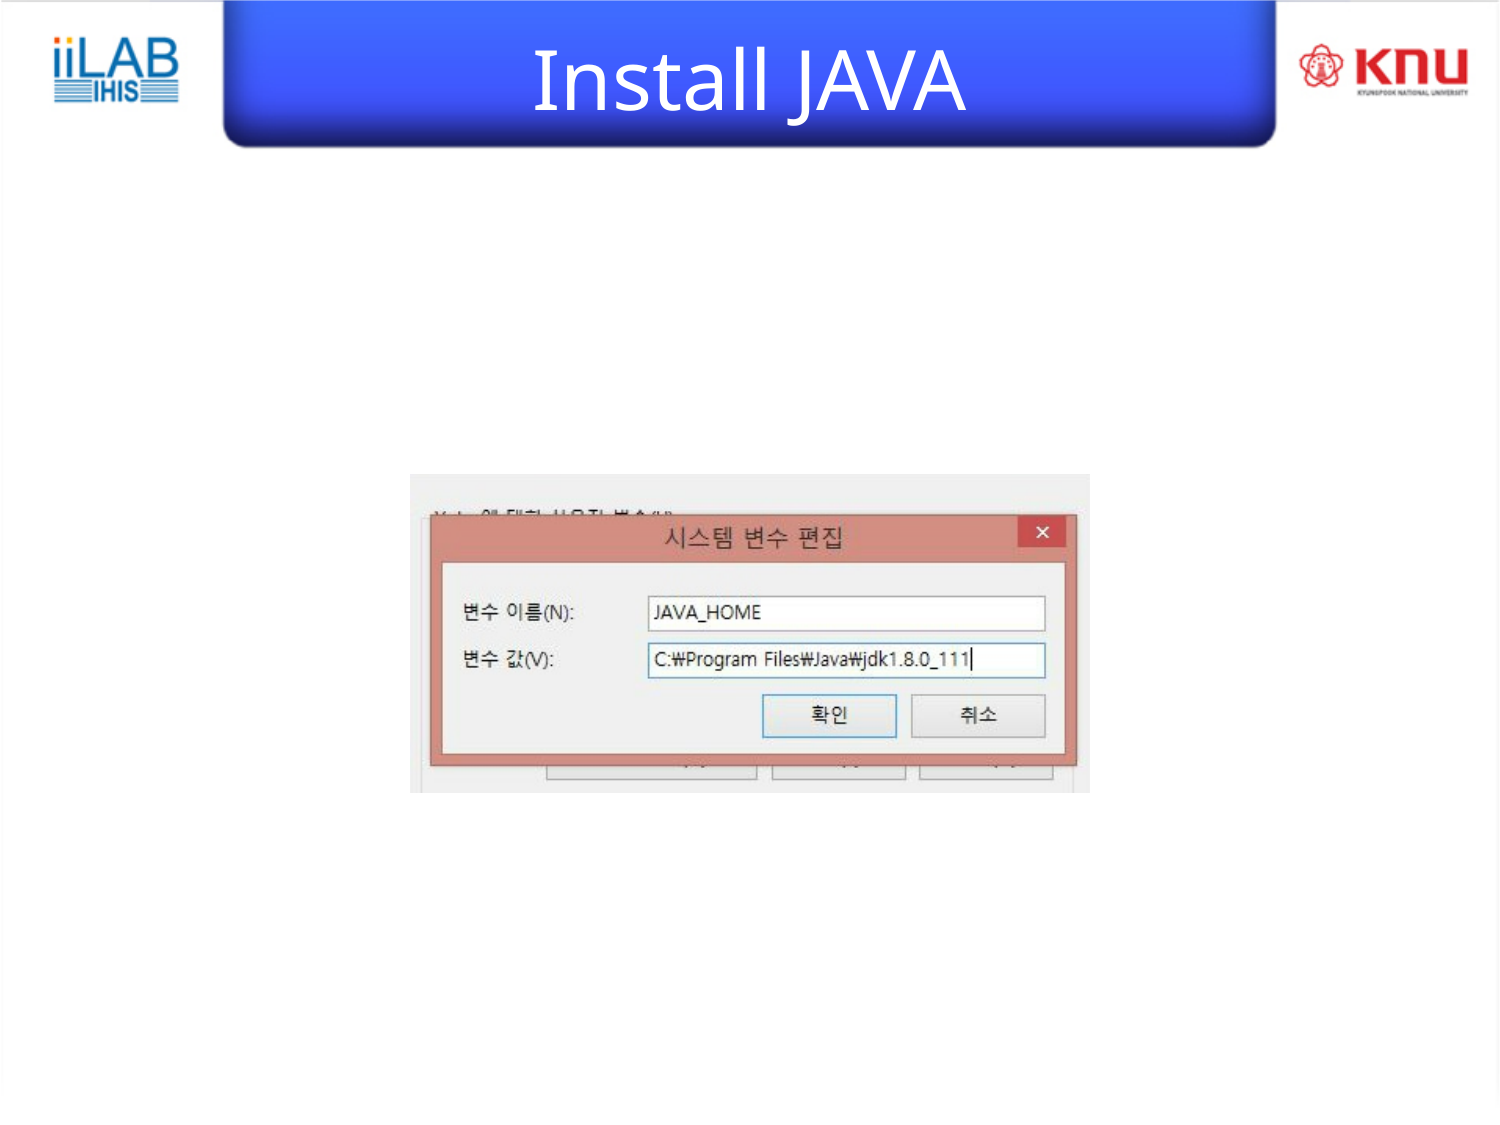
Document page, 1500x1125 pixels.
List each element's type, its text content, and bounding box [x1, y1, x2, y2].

title Install JAVA [247, 19, 1253, 135]
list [410, 474, 1090, 794]
picture [0, 0, 1500, 1125]
